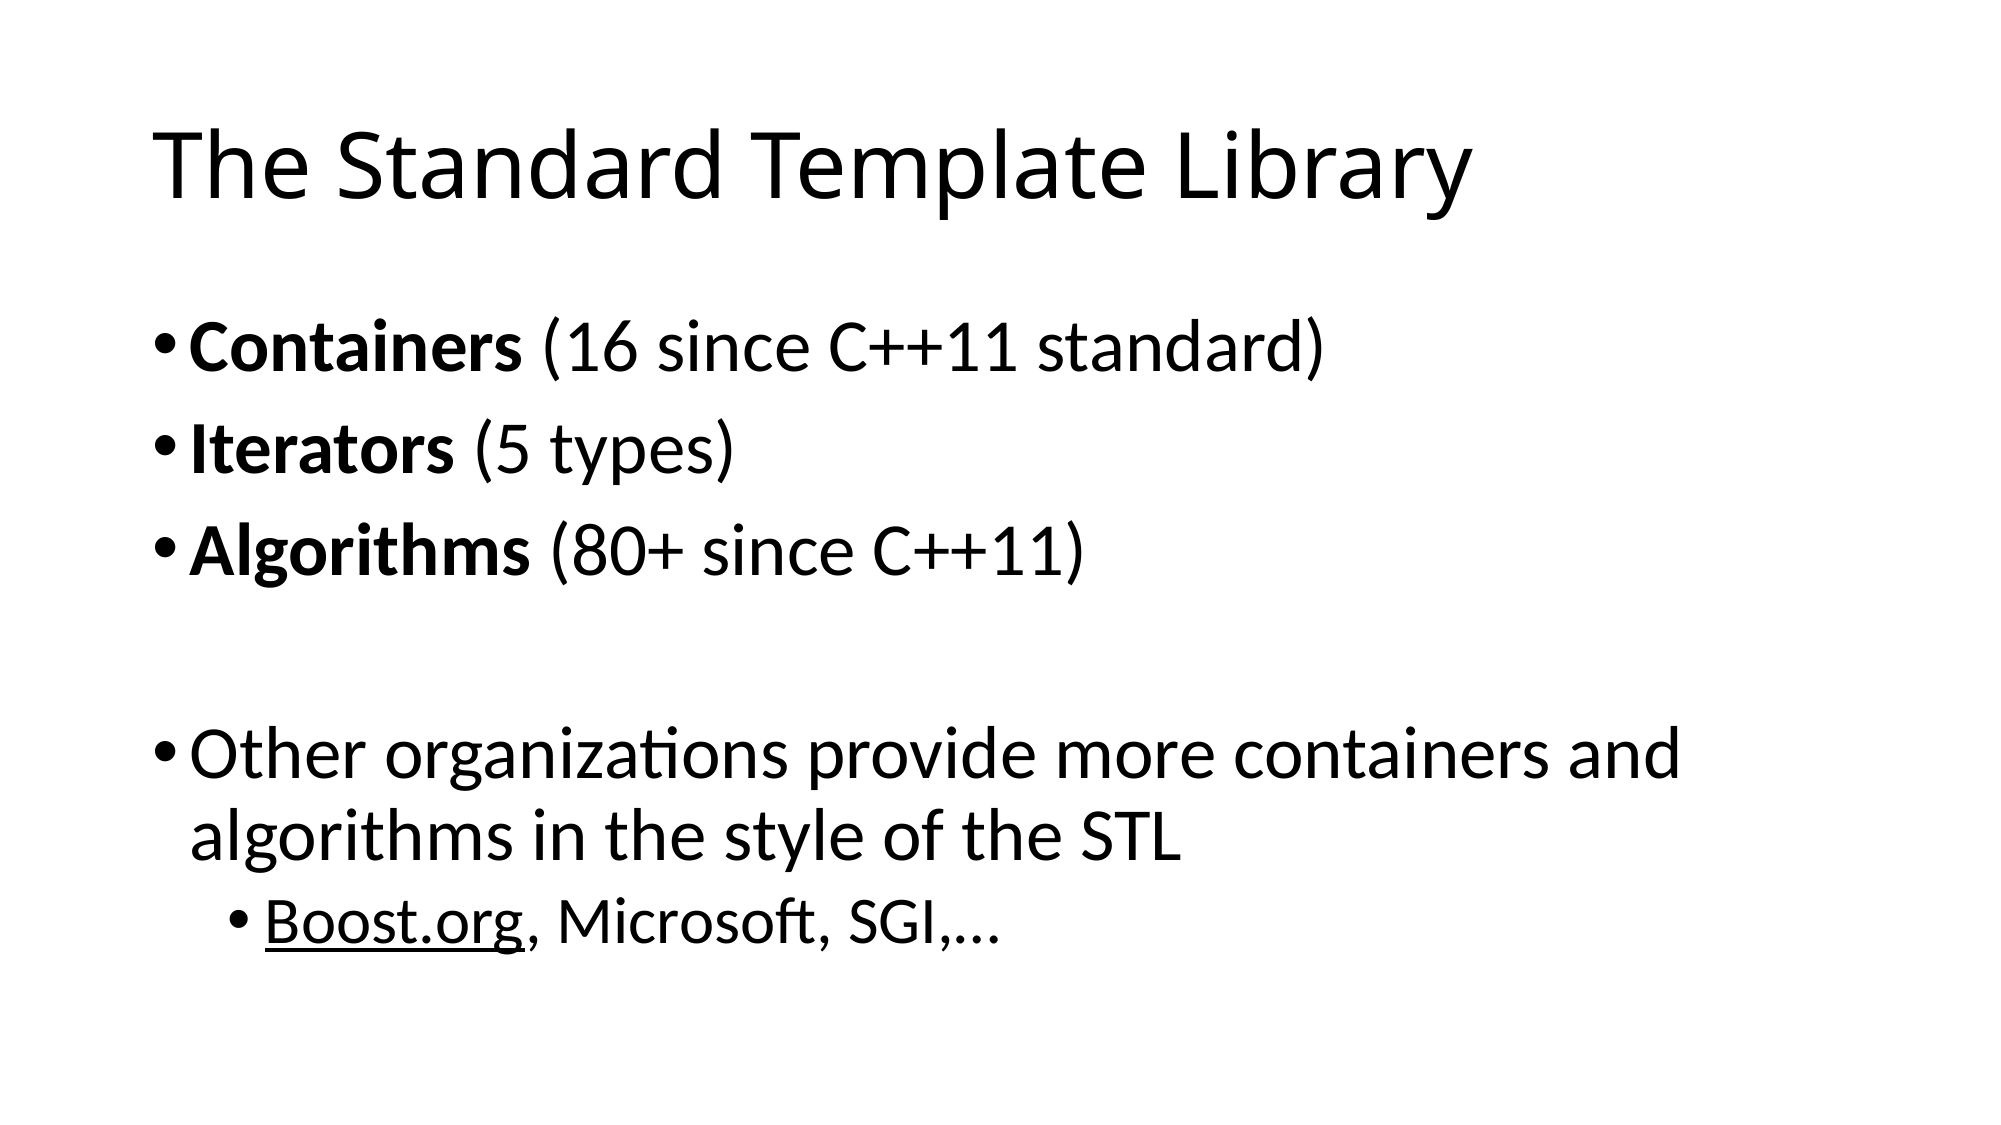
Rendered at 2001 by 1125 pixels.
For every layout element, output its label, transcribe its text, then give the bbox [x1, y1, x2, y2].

title The Standard Template Library [137, 59, 1863, 278]
list Containers (16 since C++11 standard) Iterators (5 types) Algorithms (80+ since C++11) Other organizations provide more containers and algorithms in the style of the STL Boost.org, Microsoft, SGI,… [137, 299, 1863, 1014]
